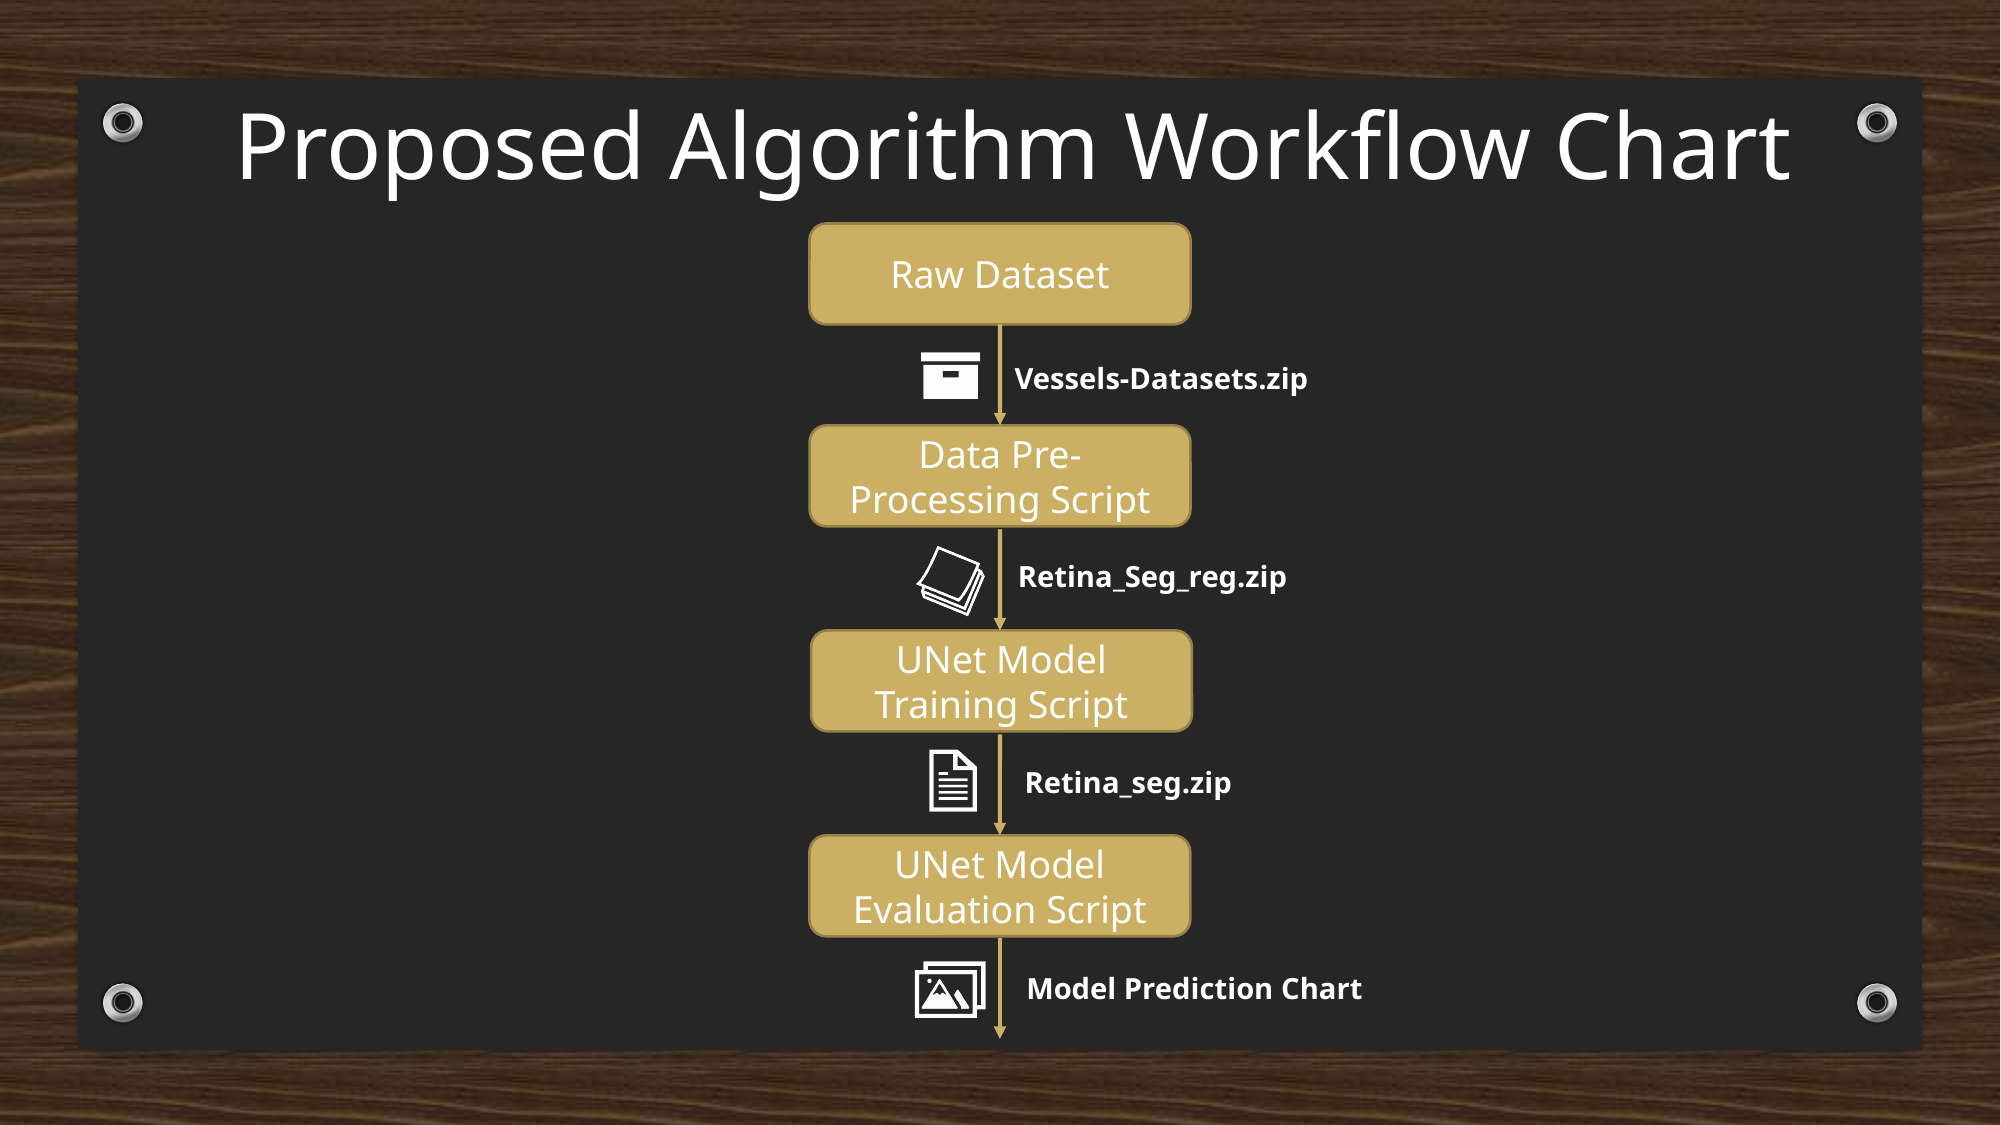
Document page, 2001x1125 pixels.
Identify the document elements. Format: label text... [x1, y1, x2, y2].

text_box Model Prediction Chart [1011, 963, 1445, 1013]
text_box Retina_Seg_reg.zip [1130, 551, 1436, 601]
picture [0, 0, 2001, 1125]
text_box Vessels-Datasets.zip [1001, 352, 1433, 403]
text_box UNet Model Training Script [809, 629, 1194, 733]
text_box UNet Model Evaluation Script [808, 834, 1192, 938]
text_box [679, 413, 1272, 753]
text_box Proposed Algorithm Workflow Chart [199, 76, 1829, 209]
text_box Data Pre-Processing Script [808, 424, 1192, 528]
text_box Retina_seg.zip [1009, 756, 1443, 807]
text_box Raw Dataset [808, 222, 1192, 326]
